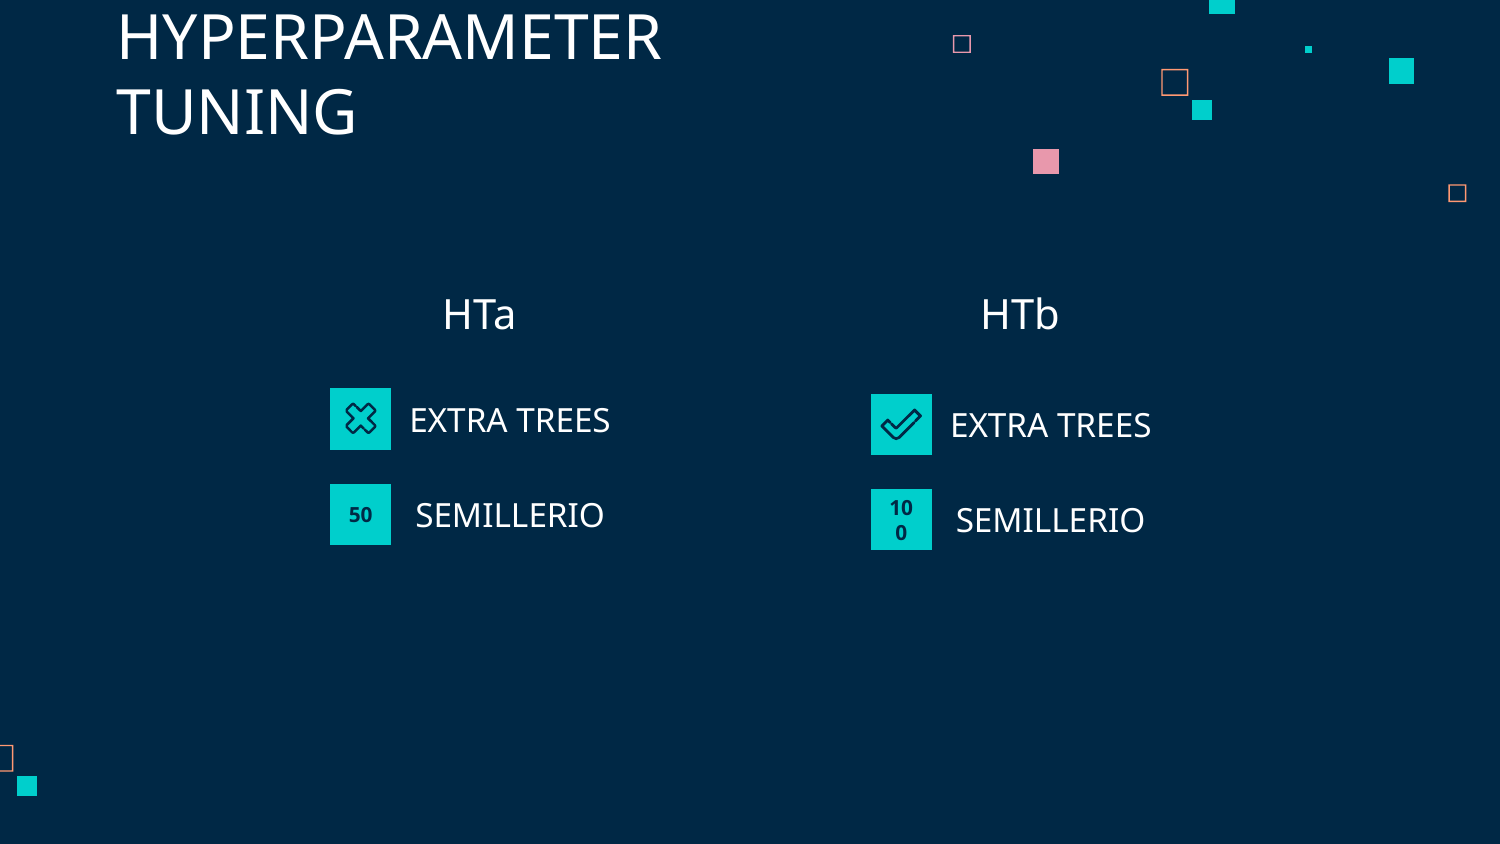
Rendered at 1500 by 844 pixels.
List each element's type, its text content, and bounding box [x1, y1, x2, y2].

text_box HTb [779, 272, 1261, 353]
title SEMILLERIO [932, 496, 1170, 544]
text_box 50 [330, 483, 392, 545]
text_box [345, 403, 376, 434]
text_box [330, 388, 392, 450]
title HYPERPARAMETER TUNING [101, 67, 878, 163]
title EXTRA TREES [391, 395, 630, 443]
text_box HTa [239, 272, 721, 353]
title SEMILLERIO [392, 490, 630, 538]
text_box 100 [870, 489, 932, 551]
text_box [880, 409, 922, 440]
text_box [870, 393, 932, 456]
title EXTRA TREES [932, 401, 1170, 448]
